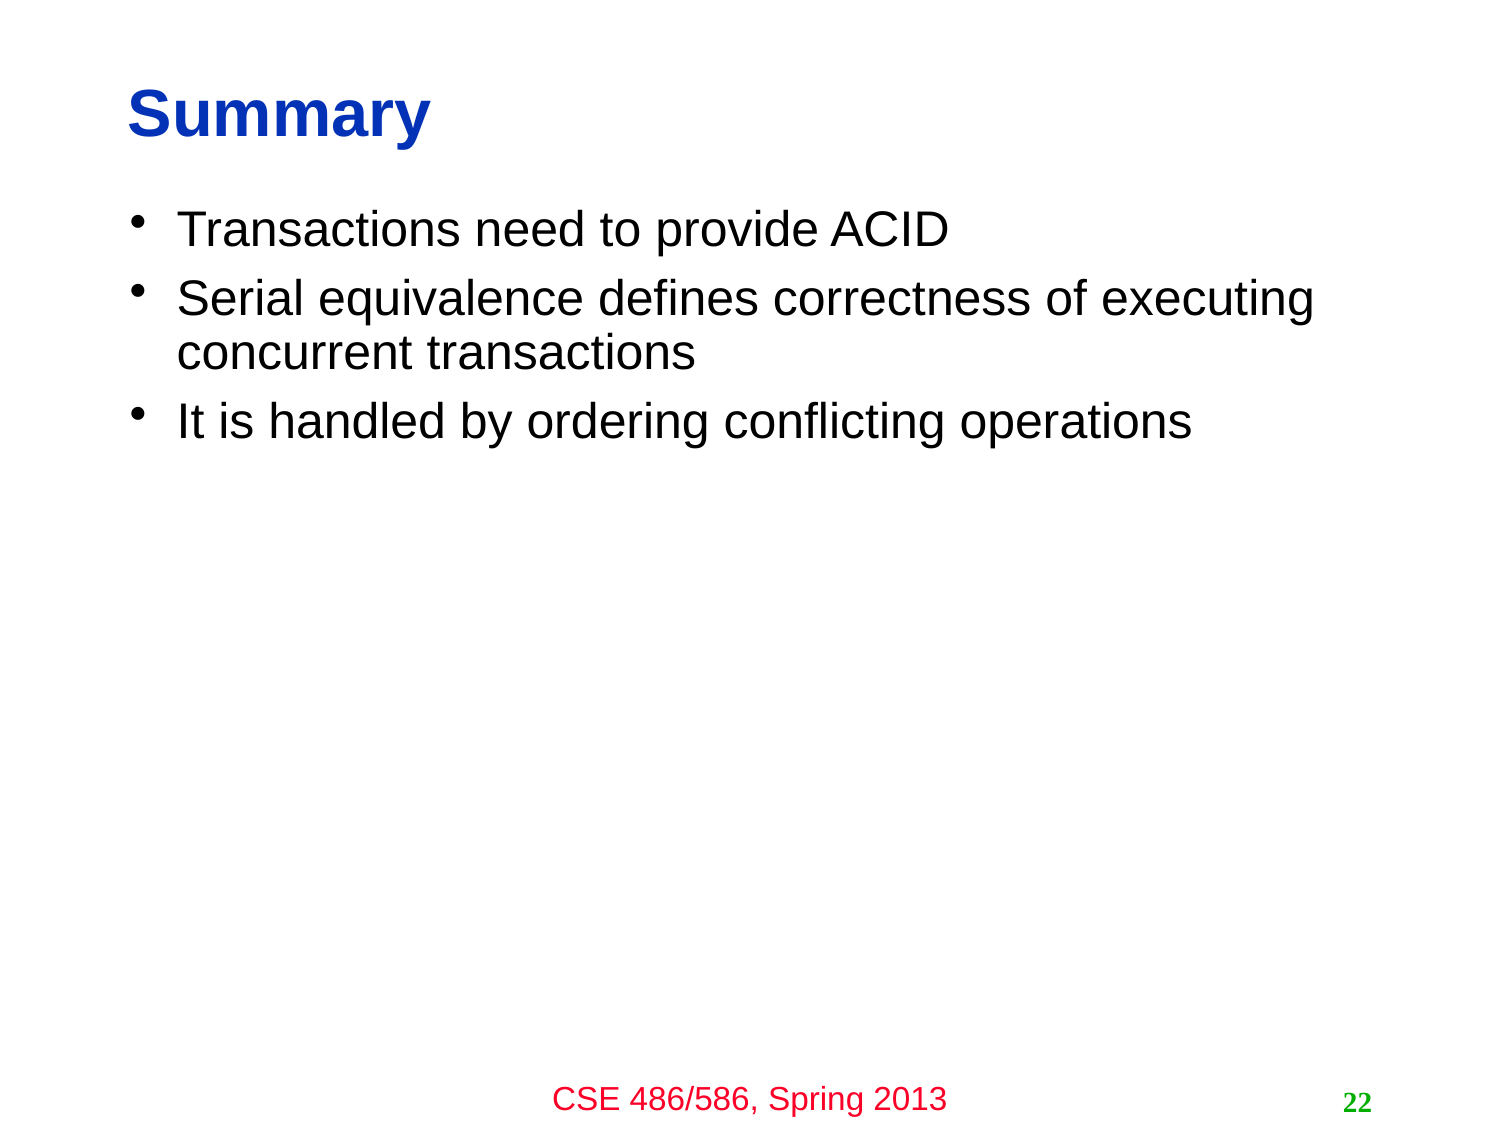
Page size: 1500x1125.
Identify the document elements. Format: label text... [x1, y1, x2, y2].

slide_number 22 [1074, 1076, 1388, 1125]
list Transactions need to provide ACID Serial equivalence defines correctness of executing concurrent transactions It is handled by ordering conflicting operations [114, 195, 1376, 1005]
title Summary [112, 53, 1310, 176]
